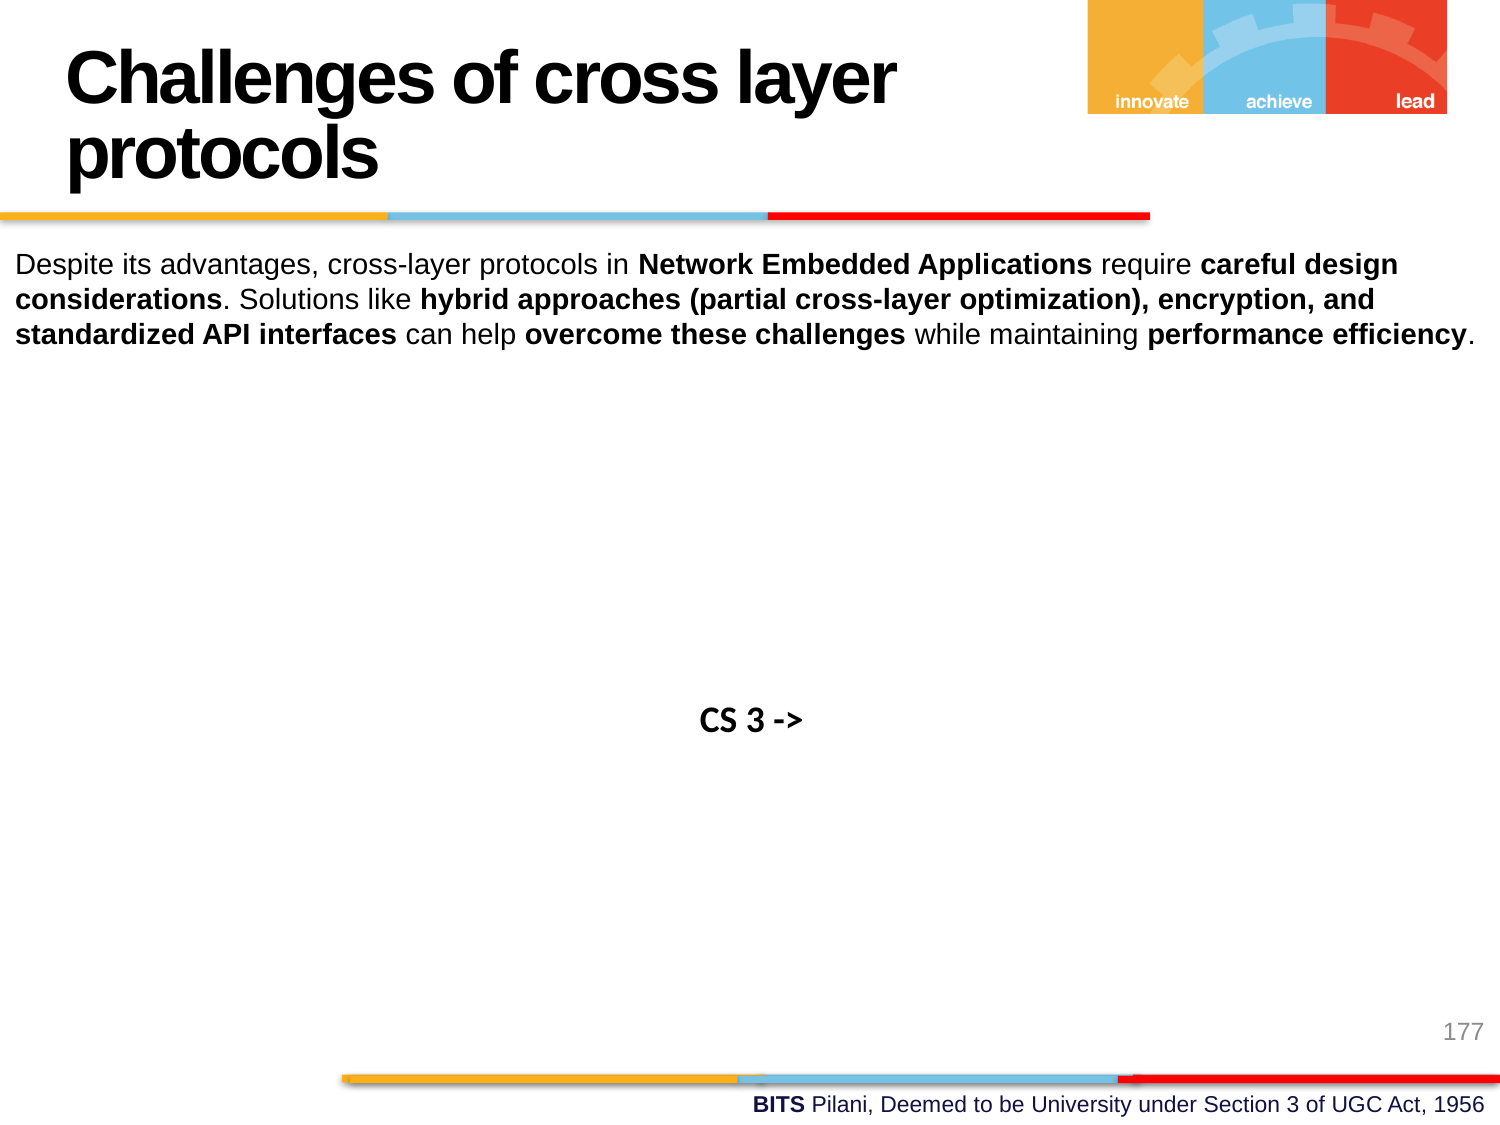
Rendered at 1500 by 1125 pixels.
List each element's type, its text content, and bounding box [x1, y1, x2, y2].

text_box CS 3 -> [237, 687, 1275, 748]
slide_number 177 [1149, 1000, 1500, 1061]
list Despite its advantages, cross-layer protocols in Network Embedded Applications require careful design considerations. Solutions like hybrid approaches (partial cross-layer optimization), encryption, and standardized API interfaces can help overcome these challenges while maintaining performance efficiency. [0, 0, 1500, 625]
